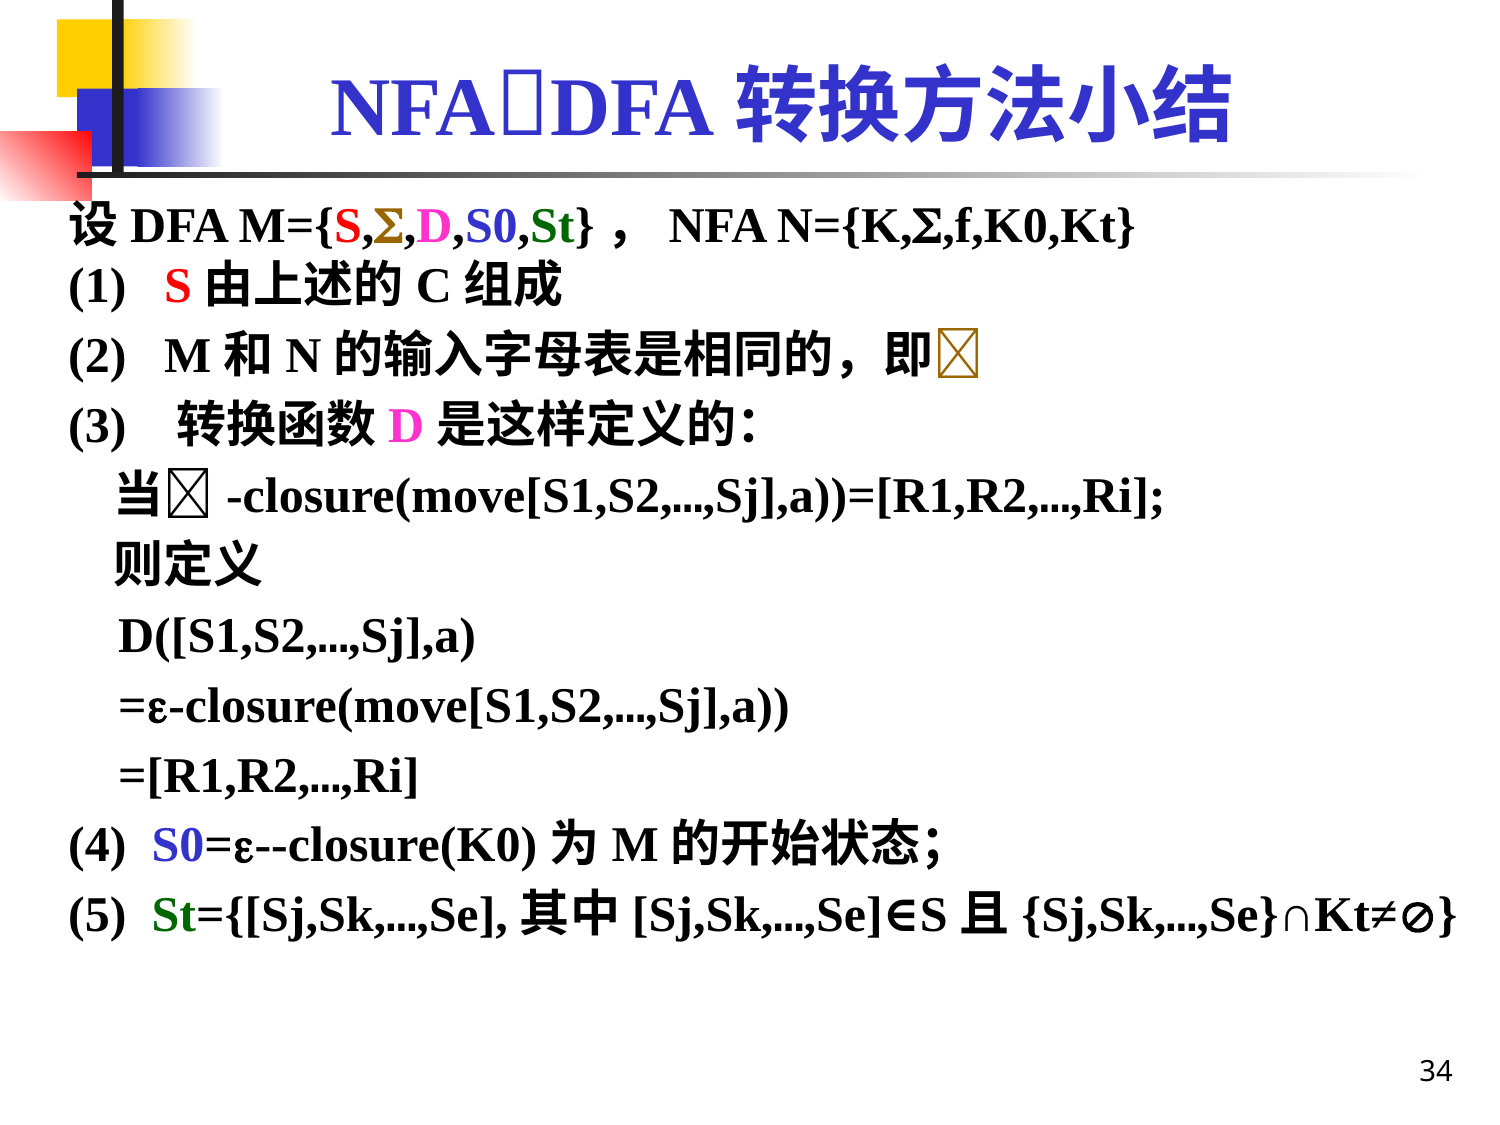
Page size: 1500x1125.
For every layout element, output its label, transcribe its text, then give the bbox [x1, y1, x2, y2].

title NFADFA转换方法小结 [188, 35, 1376, 161]
slide_number 34 [1155, 1024, 1468, 1100]
list 设DFA M={S,,D,S0,St}，NFA N={K,,f,K0,Kt} (1) S由上述的C组成 (2) M和N的输入字母表是相同的，即 (3) 转换函数D是这样定义的： 当-closure(move[S1,S2,…,Sj],a))=[R1,R2,…,Ri]; 则定义 D([S1,S2,…,Sj],a) =-closure(move[S1,S2,…,Sj],a)) =[R1,R2,…,Ri] (4) S0=--closure(K0)为M的开始状态； (5) St={[Sj,Sk,…,Se],其中[Sj,Sk,…,Se]∈S且{Sj,Sk,…,Se}∩Kt≠} [53, 184, 1500, 1006]
